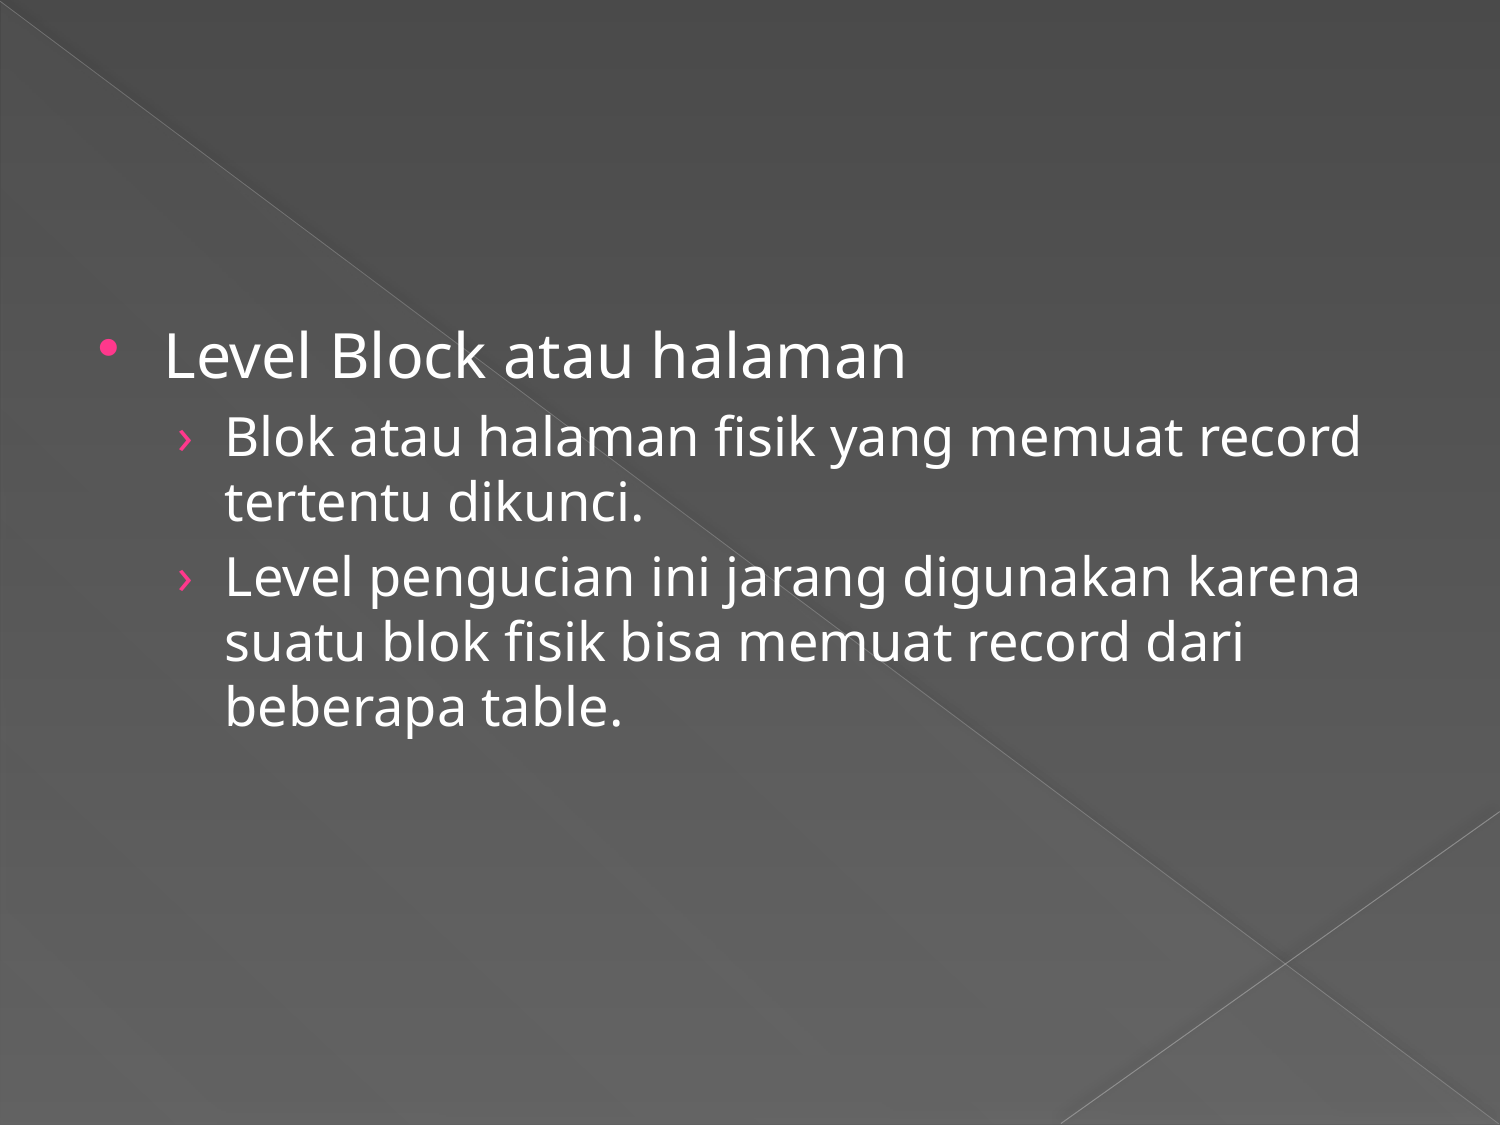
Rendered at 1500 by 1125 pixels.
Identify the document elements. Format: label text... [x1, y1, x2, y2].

list Level Block atau halaman Blok atau halaman fisik yang memuat record tertentu dikunci. Level pengucian ini jarang digunakan karena suatu blok fisik bisa memuat record dari beberapa table. [75, 308, 1425, 1059]
